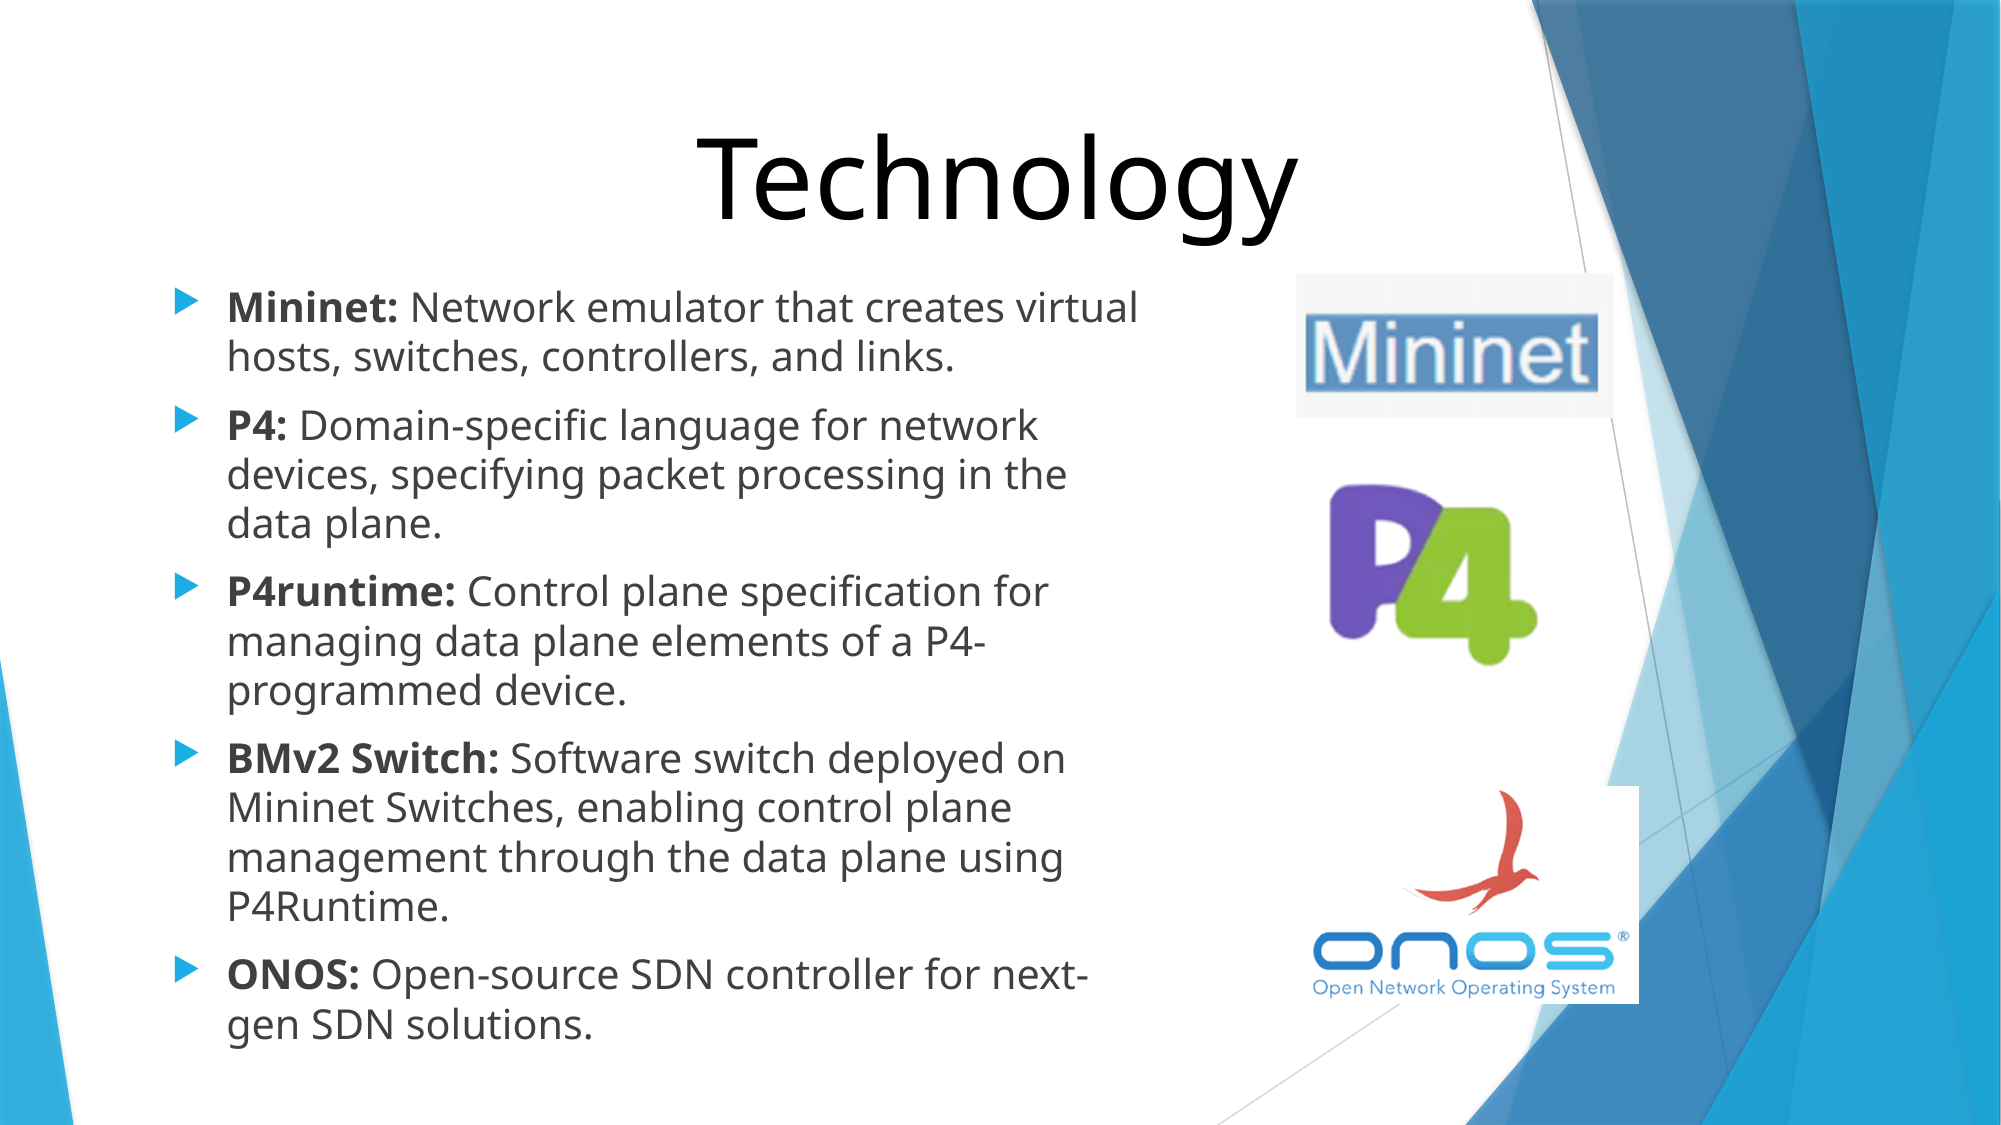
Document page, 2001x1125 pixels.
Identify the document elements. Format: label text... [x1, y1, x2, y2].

picture [1295, 786, 1639, 1005]
picture [1295, 273, 1615, 419]
title Technology [292, 99, 1703, 317]
picture [1295, 455, 1557, 688]
list Mininet: Network emulator that creates virtual hosts, switches, controllers, and links. P4: Domain-specific language for network devices, specifying packet processing in the data plane. P4runtime: Control plane specification for managing data plane elements of a P4-programmed device. BMv2 Switch: Software switch deployed on Mininet Switches, enabling control plane management through the data plane using P4Runtime. ONOS: Open-source SDN controller for next-gen SDN solutions. [156, 273, 1161, 1058]
